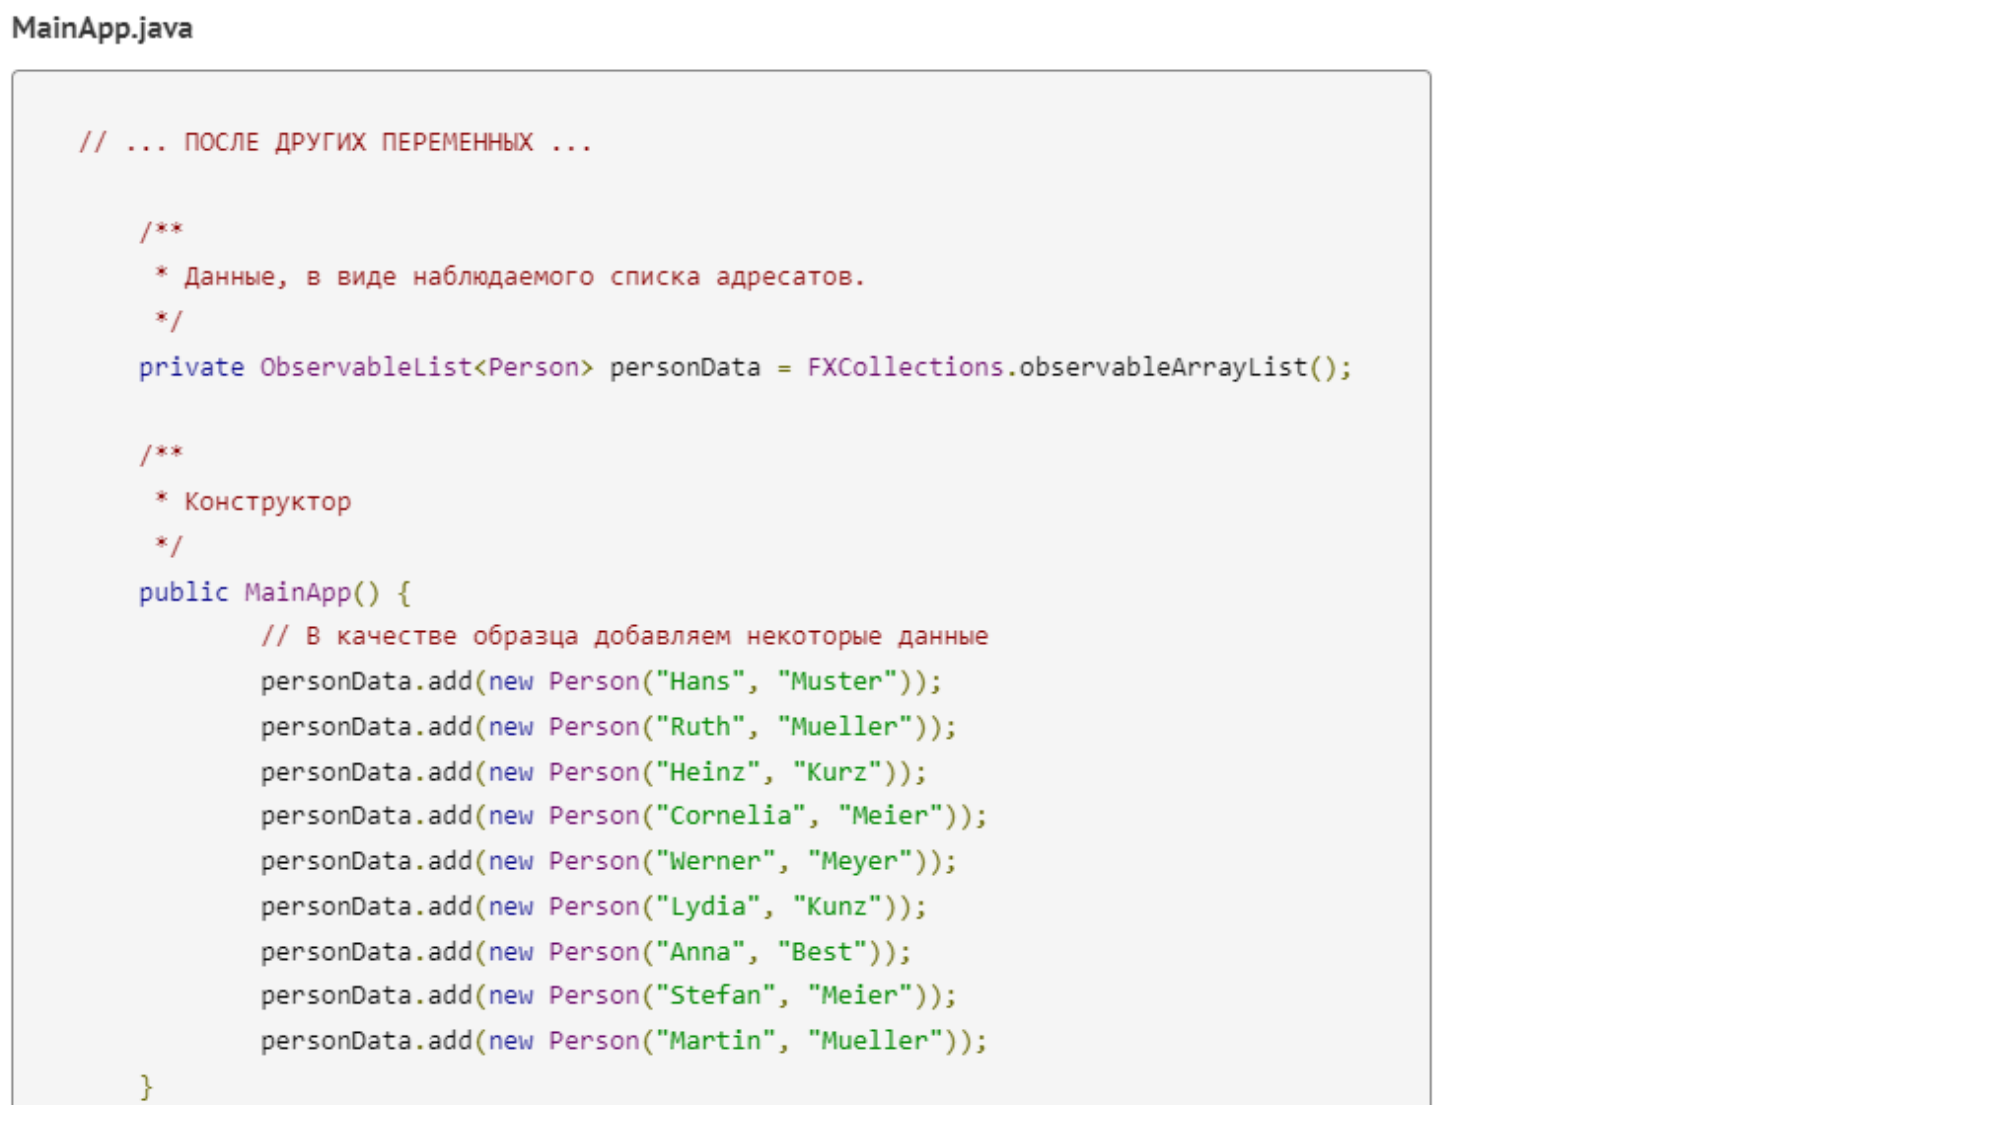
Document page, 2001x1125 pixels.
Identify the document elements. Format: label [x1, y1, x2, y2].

picture [0, 0, 1450, 1105]
